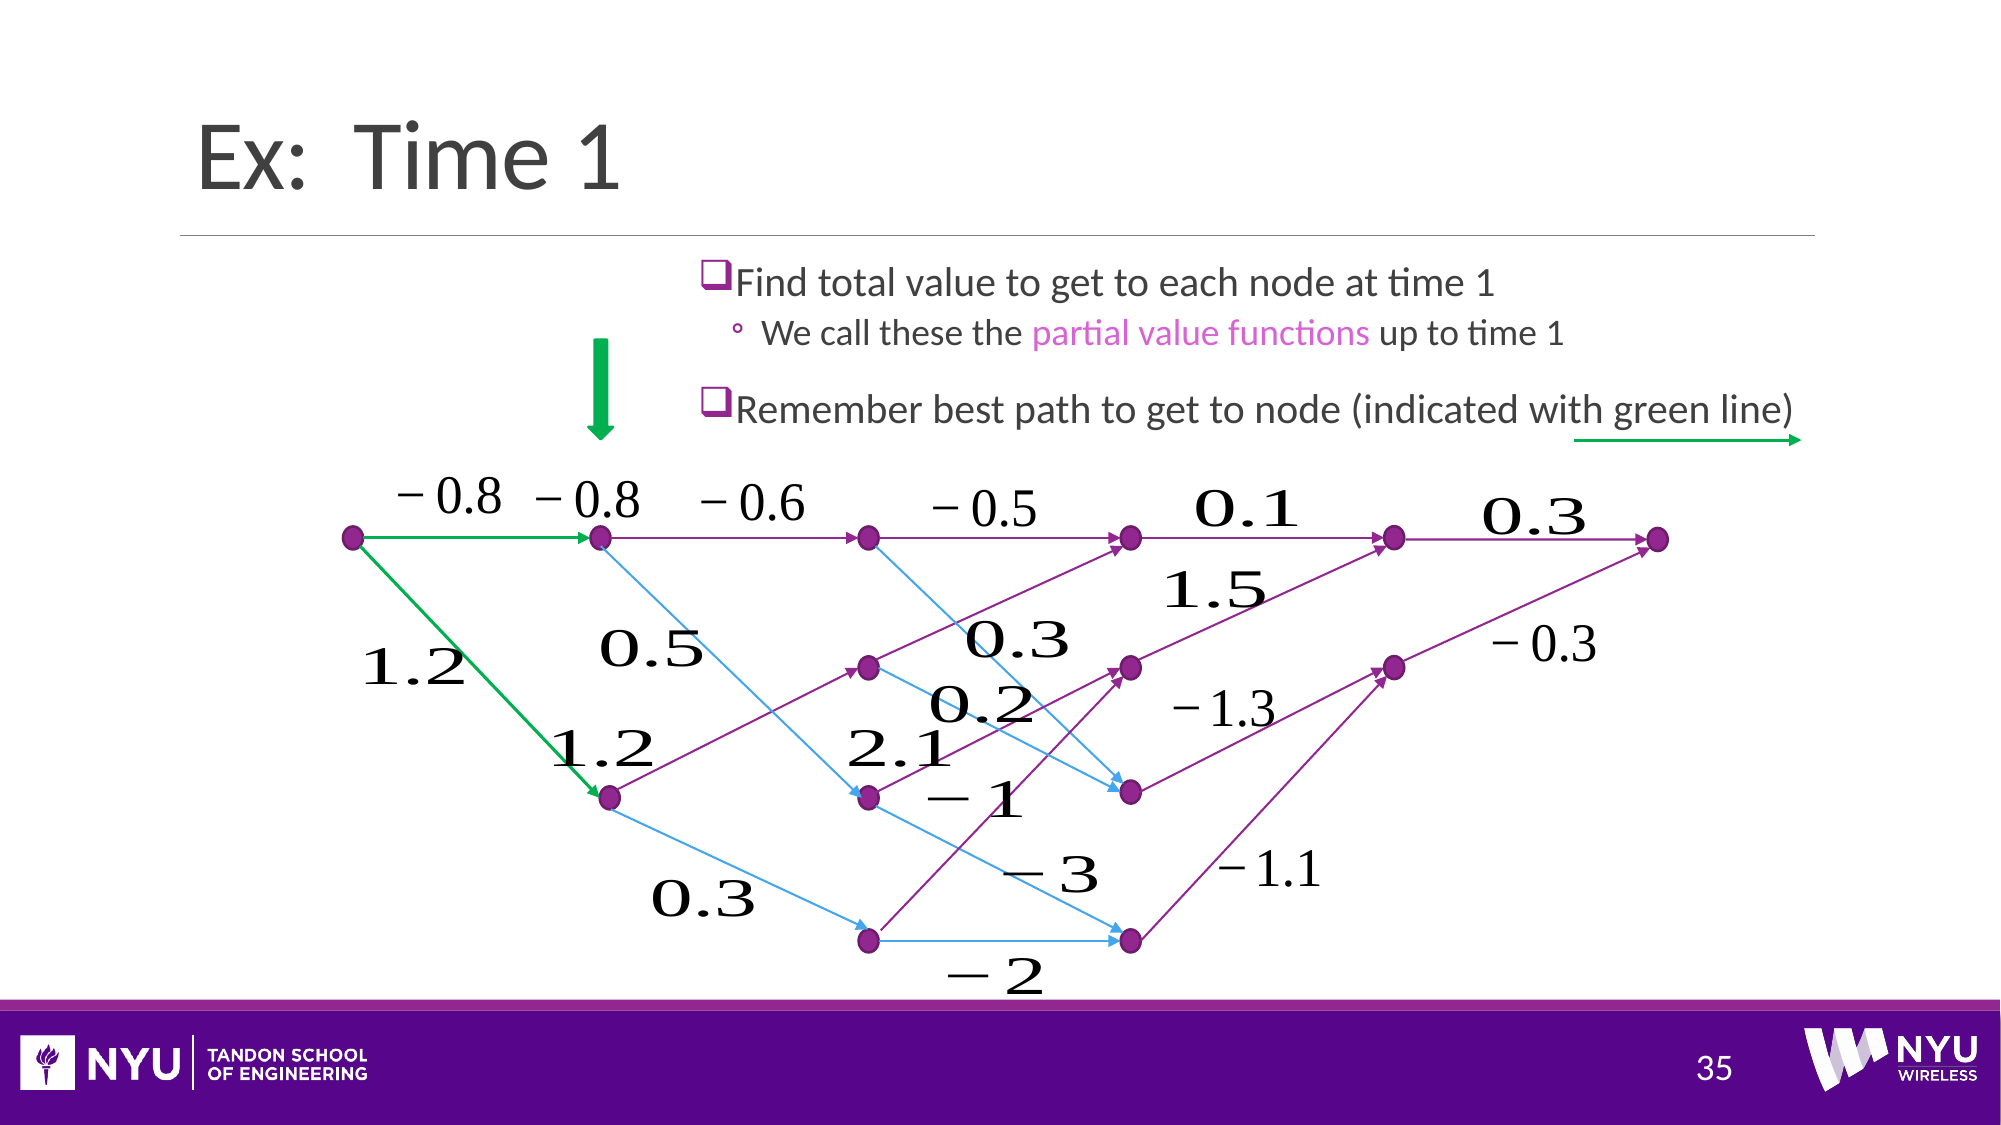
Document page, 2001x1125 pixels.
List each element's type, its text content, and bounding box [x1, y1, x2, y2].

text_box [857, 525, 880, 548]
text_box [1120, 525, 1142, 551]
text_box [875, 545, 1125, 665]
text_box [1132, 655, 1137, 679]
slide_number 35 [1533, 1035, 1749, 1096]
list Find total value to get to each node at time 1 We call these the partial value functions up to time 1 Remember best path to get to node (indicated with green line) [698, 252, 1830, 963]
text_box [1132, 788, 1137, 805]
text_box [610, 808, 870, 930]
title Ex: Time 1 [180, 47, 1830, 218]
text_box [1138, 545, 1388, 660]
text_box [878, 667, 1122, 793]
text_box [1646, 526, 1670, 553]
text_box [1402, 547, 1652, 662]
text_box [1140, 675, 1388, 942]
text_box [1137, 667, 1385, 679]
text_box [857, 938, 879, 954]
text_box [600, 545, 863, 799]
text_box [873, 667, 877, 794]
text_box [1383, 524, 1406, 551]
text_box [589, 525, 612, 542]
text_box [1122, 928, 1141, 954]
text_box [341, 525, 365, 551]
text_box [587, 338, 615, 441]
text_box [359, 545, 599, 799]
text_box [880, 801, 1124, 931]
text_box [1392, 655, 1406, 681]
